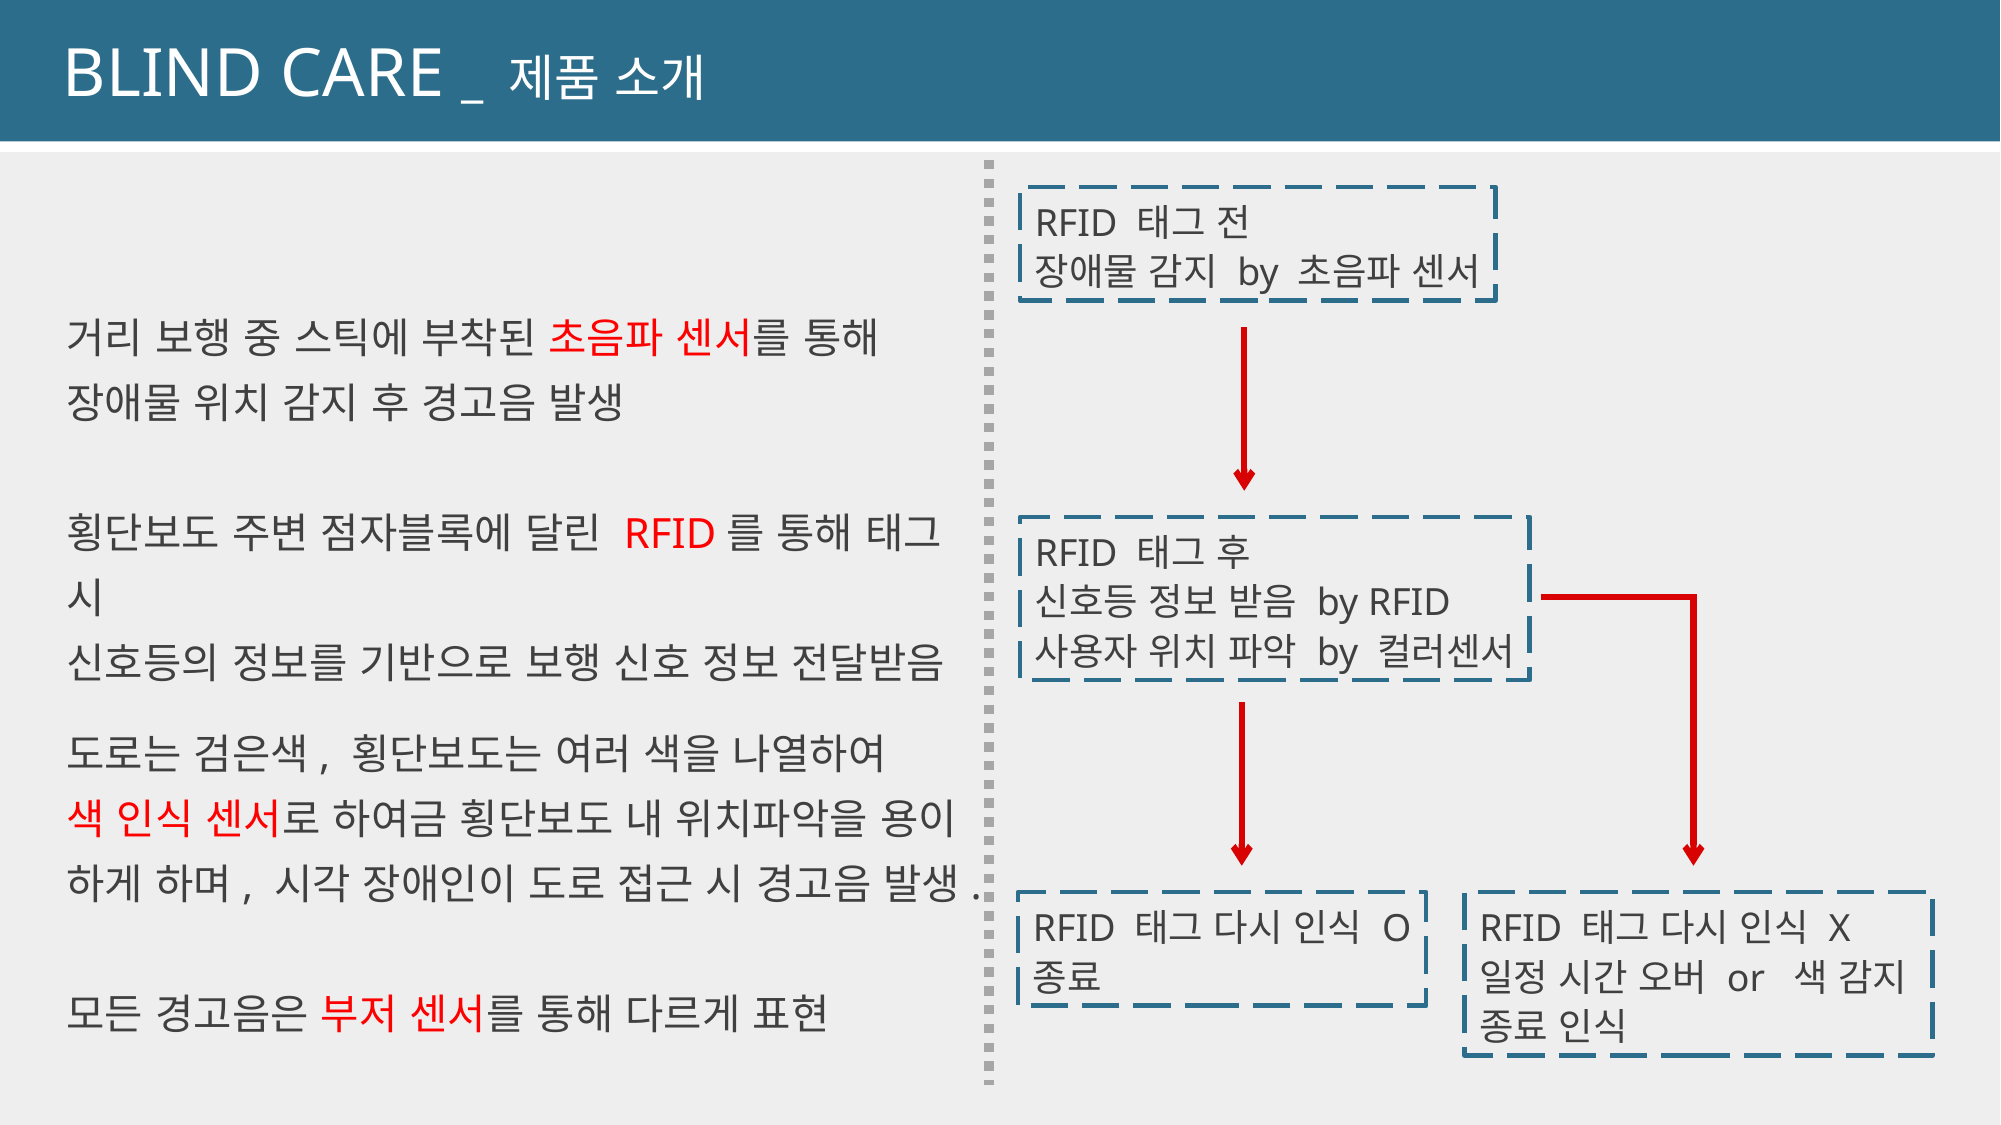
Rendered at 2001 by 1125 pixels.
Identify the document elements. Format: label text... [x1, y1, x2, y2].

text_box 거리 보행 중 스틱에 부착된 초음파 센서를 통해 장애물 위치 감지 후 경고음 발생 횡단보도 주변 점자블록에 달린 RFID를 통해 태그 시 신호등의 정보를 기반으로 보행 신호 정보 전달받음 도로는 검은색, 횡단보도는 여러 색을 나열하여 색 인식 센서로 하여금 횡단보도 내 위치파악을 용이 하게 하며, 시각 장애인이 도로 접근 시 경고음 발생. 모든 경고음은 부저 센서를 통해 다르게 표현 [990, 289, 999, 1046]
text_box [1030, 186, 1921, 1058]
text_box 거리 보행 중 스틱에 부착된 초음파 센서를 통해 장애물 위치 감지 후 경고음 발생 횡단보도 주변 점자블록에 달린 RFID를 통해 태그 시 신호등의 정보를 기반으로 보행 신호 정보 전달받음 도로는 검은색, 횡단보도는 여러 색을 나열하여 색 인식 센서로 하여금 횡단보도 내 위치파악을 용이 하게 하며, 시각 장애인이 도로 접근 시 경고음 발생. 모든 경고음은 부저 센서를 통해 다르게 표현 [51, 289, 988, 1046]
text_box [0, 0, 2000, 142]
text_box BLIND CARE _ 제품 소개 [48, 22, 722, 118]
